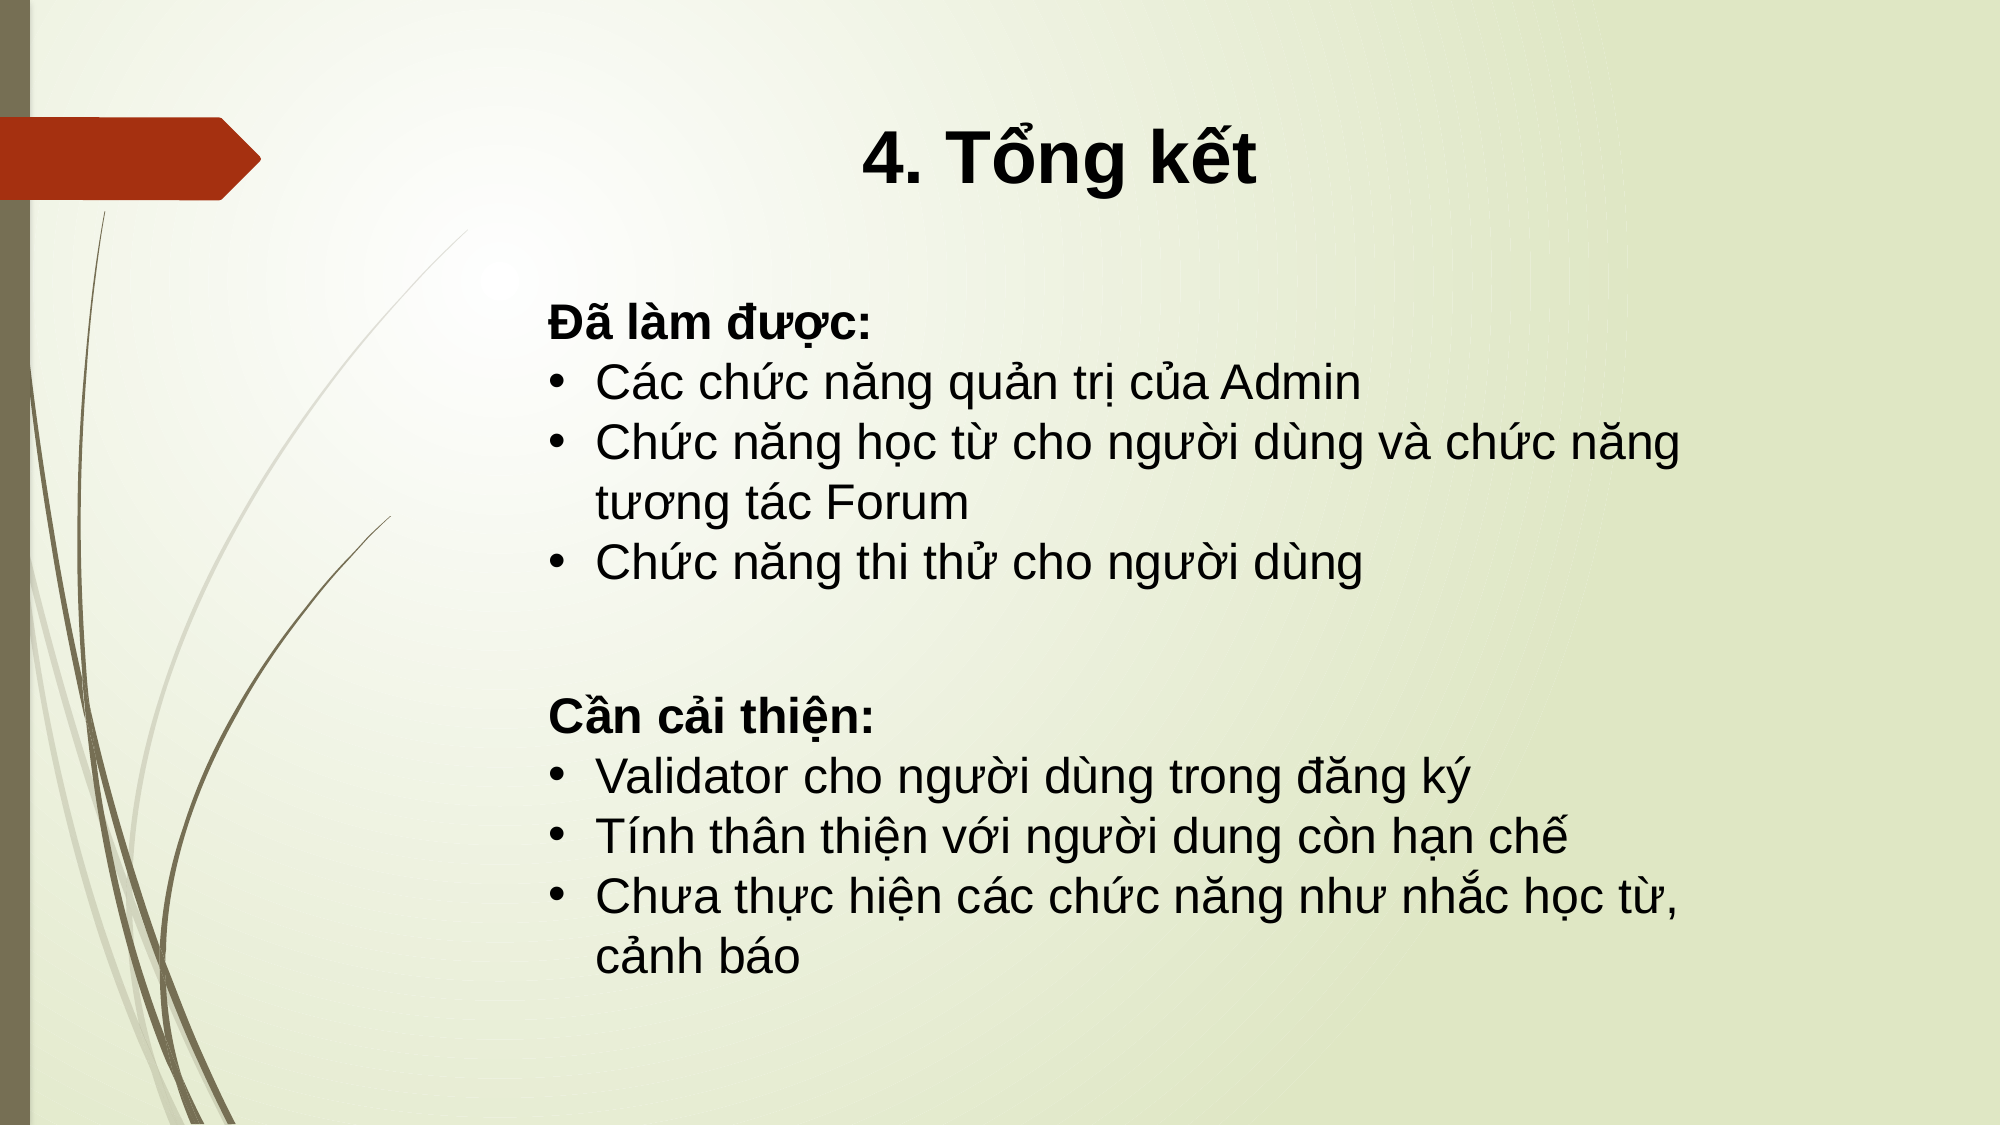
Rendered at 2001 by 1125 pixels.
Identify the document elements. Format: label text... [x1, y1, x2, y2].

text_box 4. Tổng kết [847, 101, 1273, 207]
text_box Đã làm được: Các chức năng quản trị của Admin Chức năng học từ cho người dùng và chức năng tương tác Forum Chức năng thi thử cho người dùng [534, 282, 1813, 598]
text_box Cần cải thiện: Validator cho người dùng trong đăng ký Tính thân thiện với người dung còn hạn chế Chưa thực hiện các chức năng như nhắc học từ, cảnh báo [534, 676, 1813, 991]
